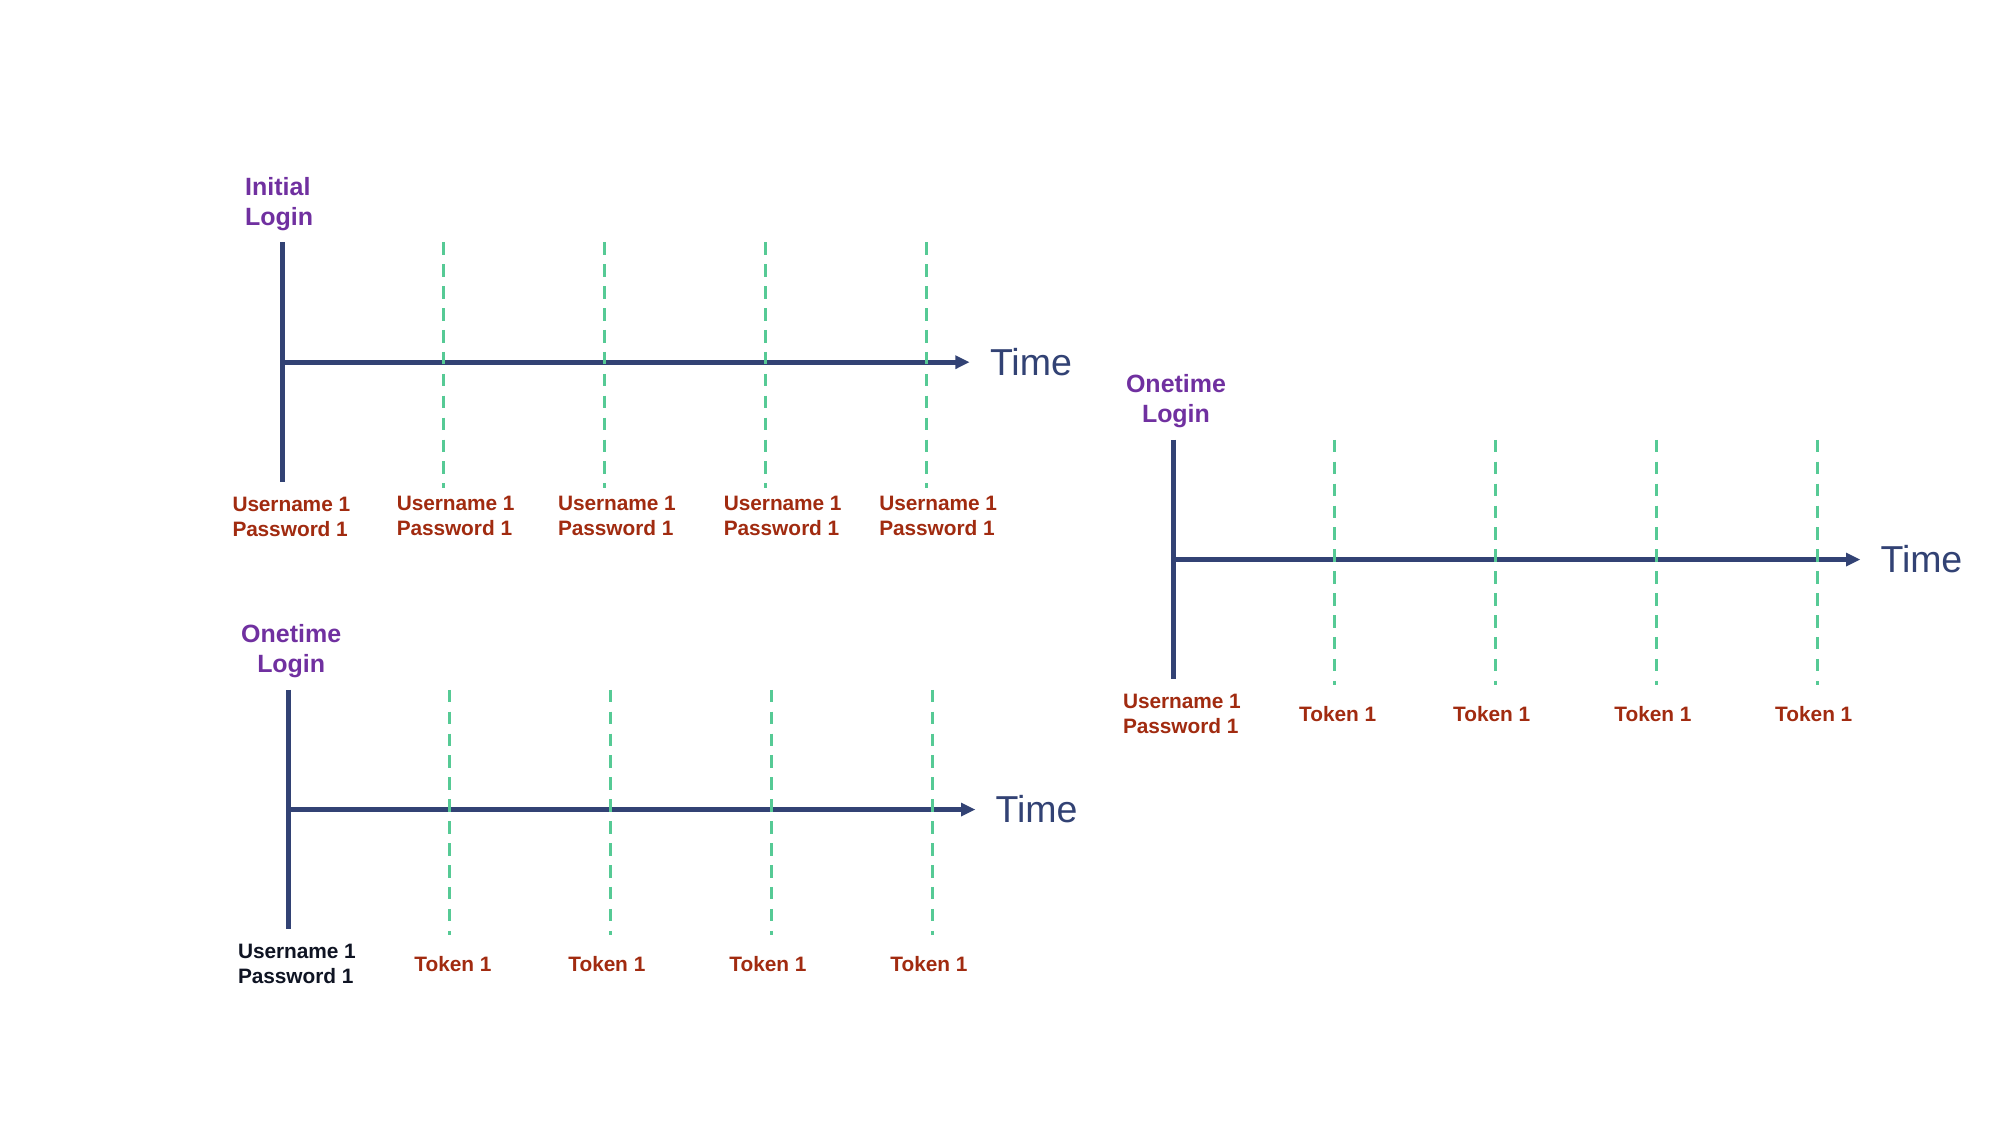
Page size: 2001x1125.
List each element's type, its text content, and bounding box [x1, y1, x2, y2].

text_box Onetime Login [223, 610, 360, 686]
text_box Time [980, 777, 1107, 838]
text_box Token 1 [875, 942, 990, 983]
text_box Token 1 [1284, 693, 1399, 733]
text_box Time [975, 330, 1101, 391]
text_box Token 1 [553, 942, 668, 983]
text_box Token 1 [714, 942, 829, 983]
text_box Token 1 [1438, 693, 1553, 733]
text_box Username 1 Password 1 [709, 481, 864, 547]
text_box Username 1 Password 1 [864, 481, 1021, 547]
text_box Username 1 Password 1 [543, 481, 699, 547]
text_box Username 1 Password 1 [217, 482, 374, 548]
text_box Time [1865, 527, 1992, 588]
text_box Onetime Login [1108, 360, 1244, 436]
text_box Username 1 Password 1 [382, 481, 538, 547]
text_box Initial Login [230, 163, 336, 238]
text_box Token 1 [1599, 693, 1714, 733]
text_box Token 1 [1760, 693, 1875, 733]
text_box Token 1 [399, 942, 514, 983]
text_box Username 1 Password 1 [1108, 680, 1264, 746]
text_box Username 1 Password 1 [223, 930, 379, 996]
